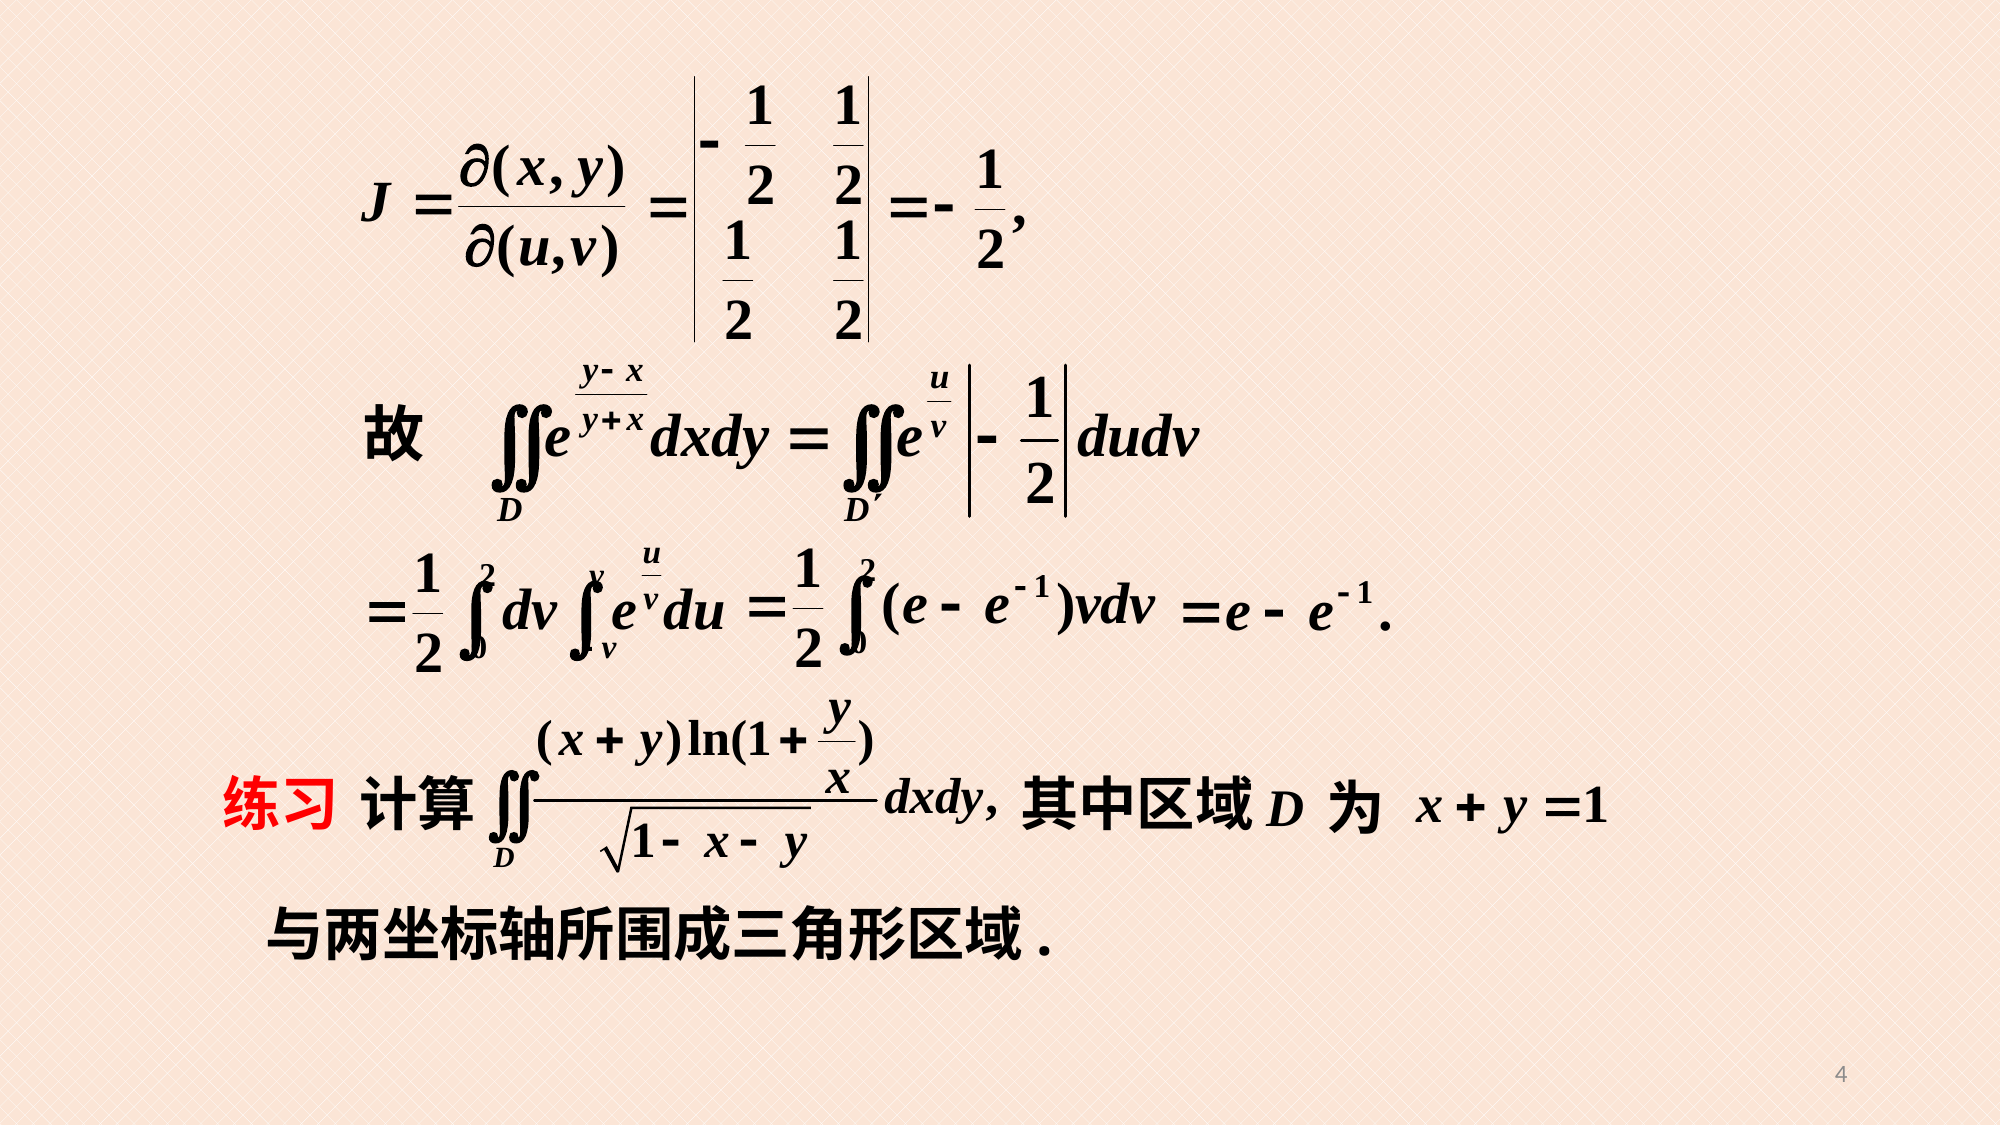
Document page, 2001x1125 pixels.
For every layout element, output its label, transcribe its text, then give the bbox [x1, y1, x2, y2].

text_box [357, 134, 630, 285]
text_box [740, 536, 1162, 672]
slide_number 4 [1412, 1042, 1863, 1103]
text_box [360, 533, 728, 674]
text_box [641, 70, 1030, 340]
text_box 与两坐标轴所围成三角形区域. [250, 890, 1069, 975]
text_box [1174, 571, 1394, 637]
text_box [356, 340, 1211, 534]
text_box 练习 [207, 759, 344, 845]
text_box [344, 674, 1618, 882]
